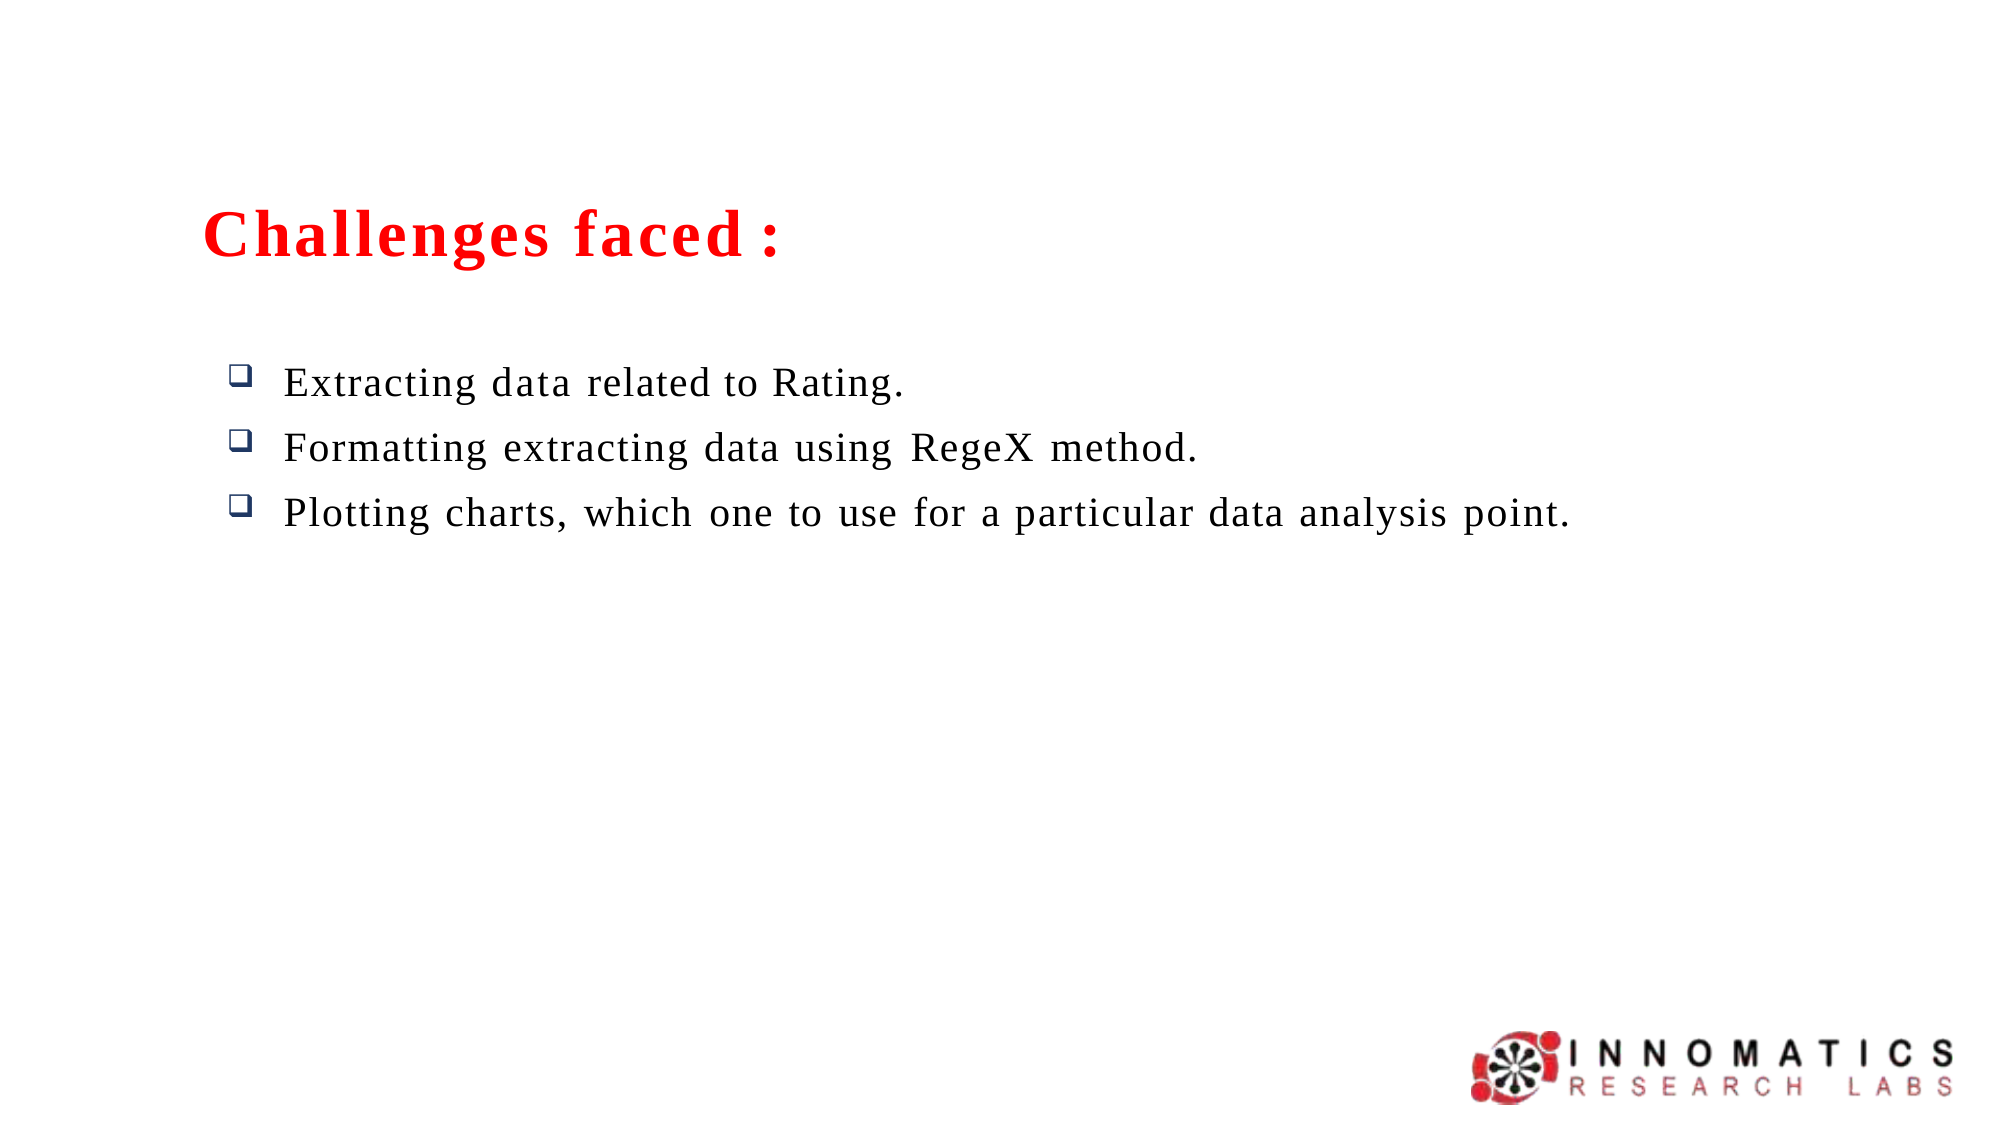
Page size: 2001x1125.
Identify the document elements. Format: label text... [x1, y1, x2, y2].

title Challenges faced : [200, 187, 1062, 378]
text_box Extracting data related to Rating. Formatting extracting data using RegeX method. Plotting charts, which one to use for a particular data analysis point. [224, 337, 1575, 535]
picture [1471, 1031, 1955, 1105]
